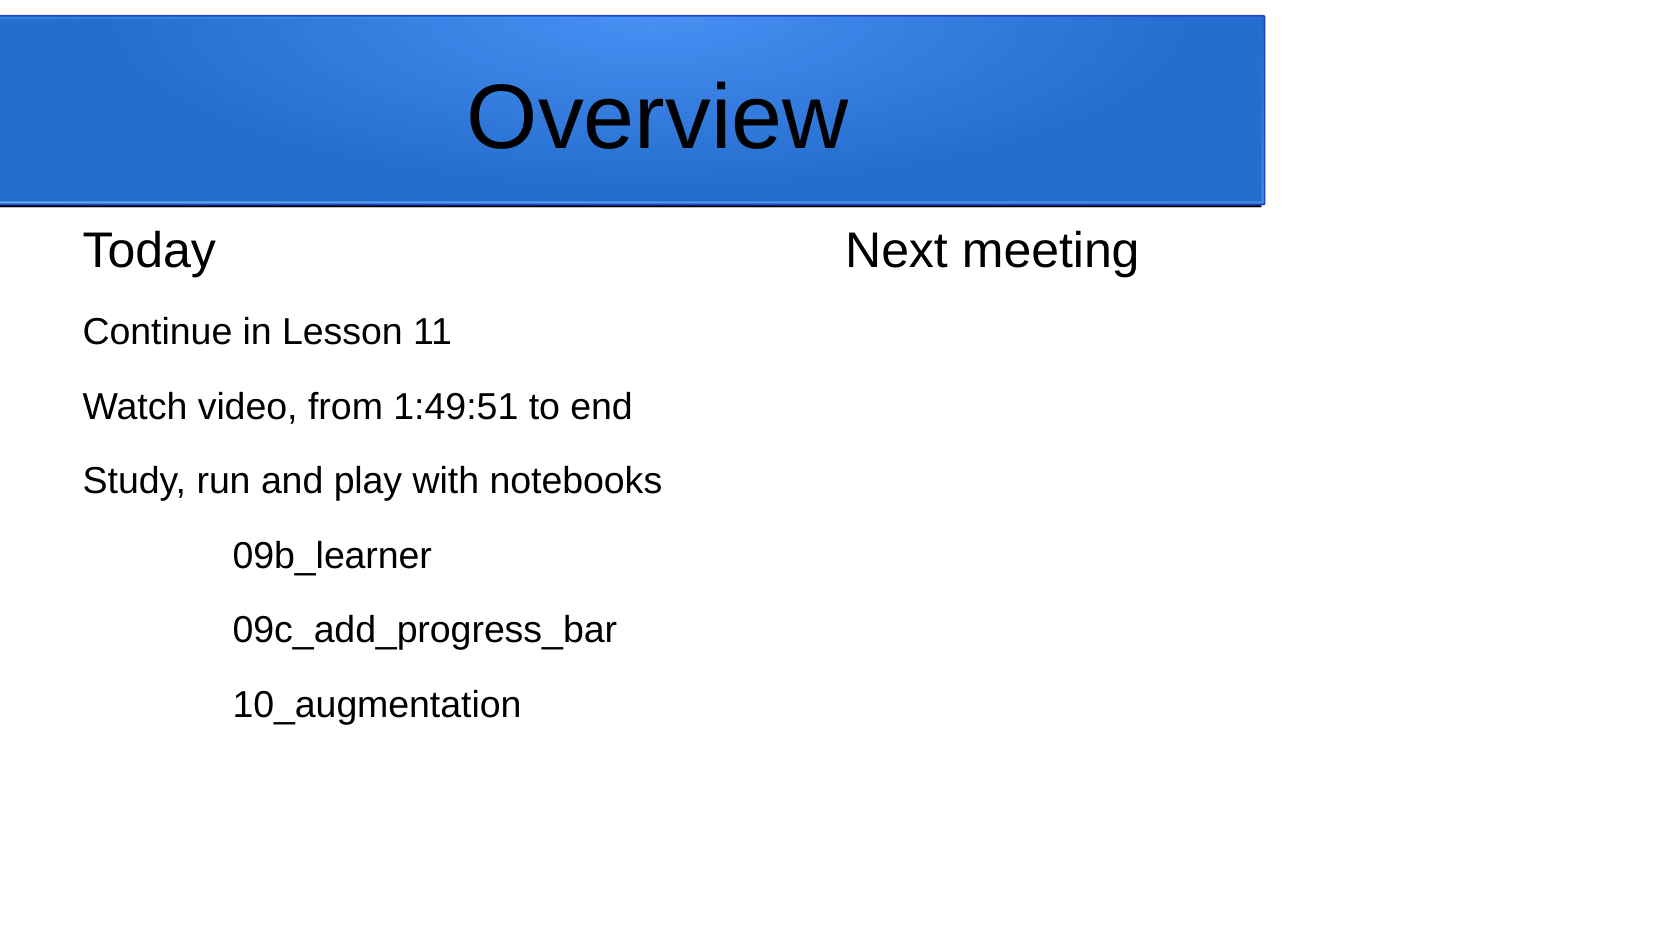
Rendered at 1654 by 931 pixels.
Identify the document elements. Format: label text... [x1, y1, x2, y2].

text_box Overview [82, 57, 1234, 167]
text_box Today Continue in Lesson 11 Watch video, from 1:49:51 to end Study, run and play with notebooks 09b_learner 09c_add_progress_bar 10_augmentation [82, 217, 809, 757]
text_box Next meeting [845, 217, 1571, 757]
picture [0, 13, 1269, 211]
